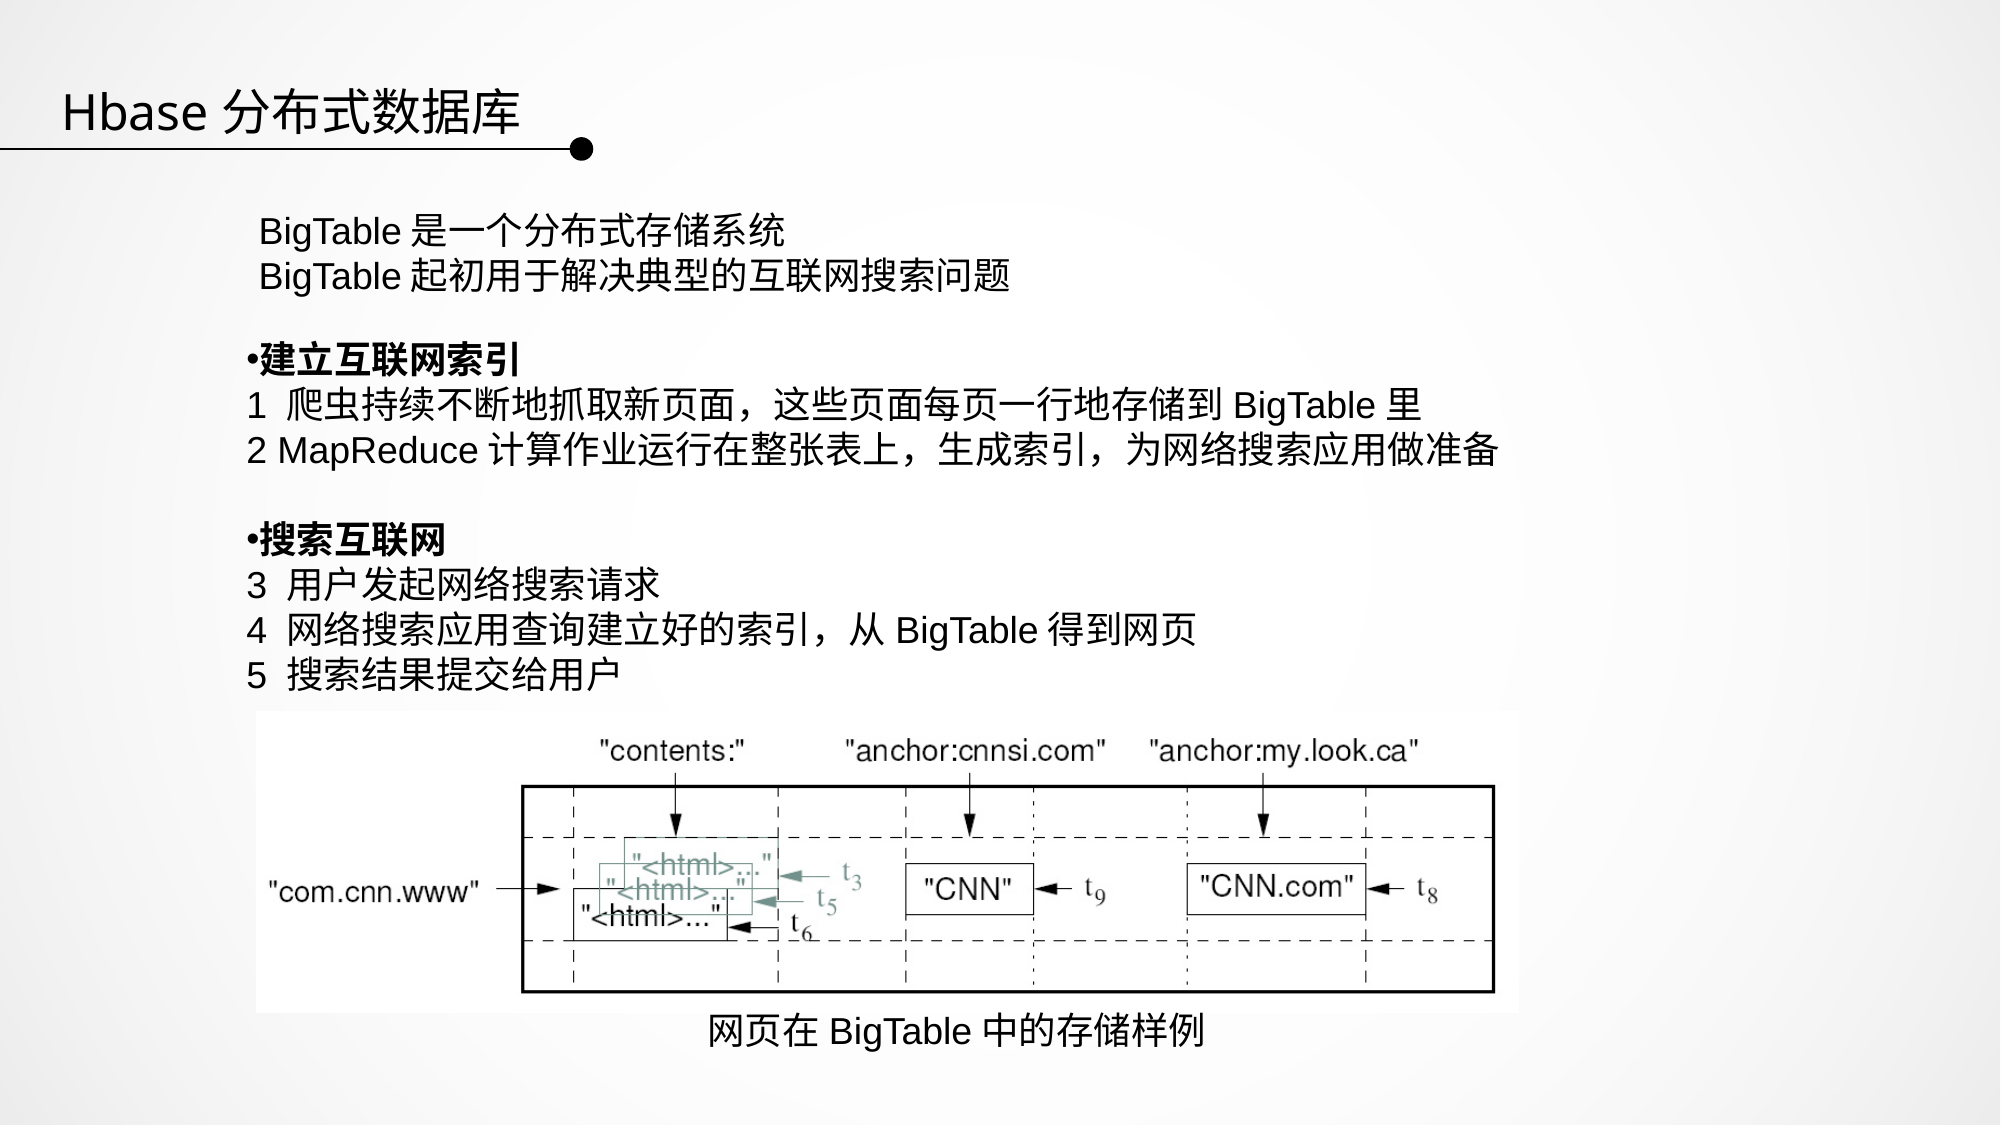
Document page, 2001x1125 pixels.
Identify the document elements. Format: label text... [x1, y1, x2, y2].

picture [256, 711, 1520, 1013]
text_box 网页在BigTable中的存储样例 [692, 1021, 1221, 1060]
text_box 建立互联网索引 1 爬虫持续不断地抓取新页面，这些页面每页一行地存储到BigTable里 2 MapReduce计算作业运行在整张表上，生成索引，为网络搜索应用做准备 搜索互联网 3 用户发起网络搜索请求 4 网络搜索应用查询建立好的索引，从BigTable得到网页 5 搜索结果提交给用户 [231, 328, 1544, 704]
text_box Hbase分布式数据库 [46, 73, 566, 148]
text_box BigTable是一个分布式存储系统 BigTable起初用于解决典型的互联网搜索问题 [243, 199, 1026, 328]
text_box [567, 135, 596, 163]
